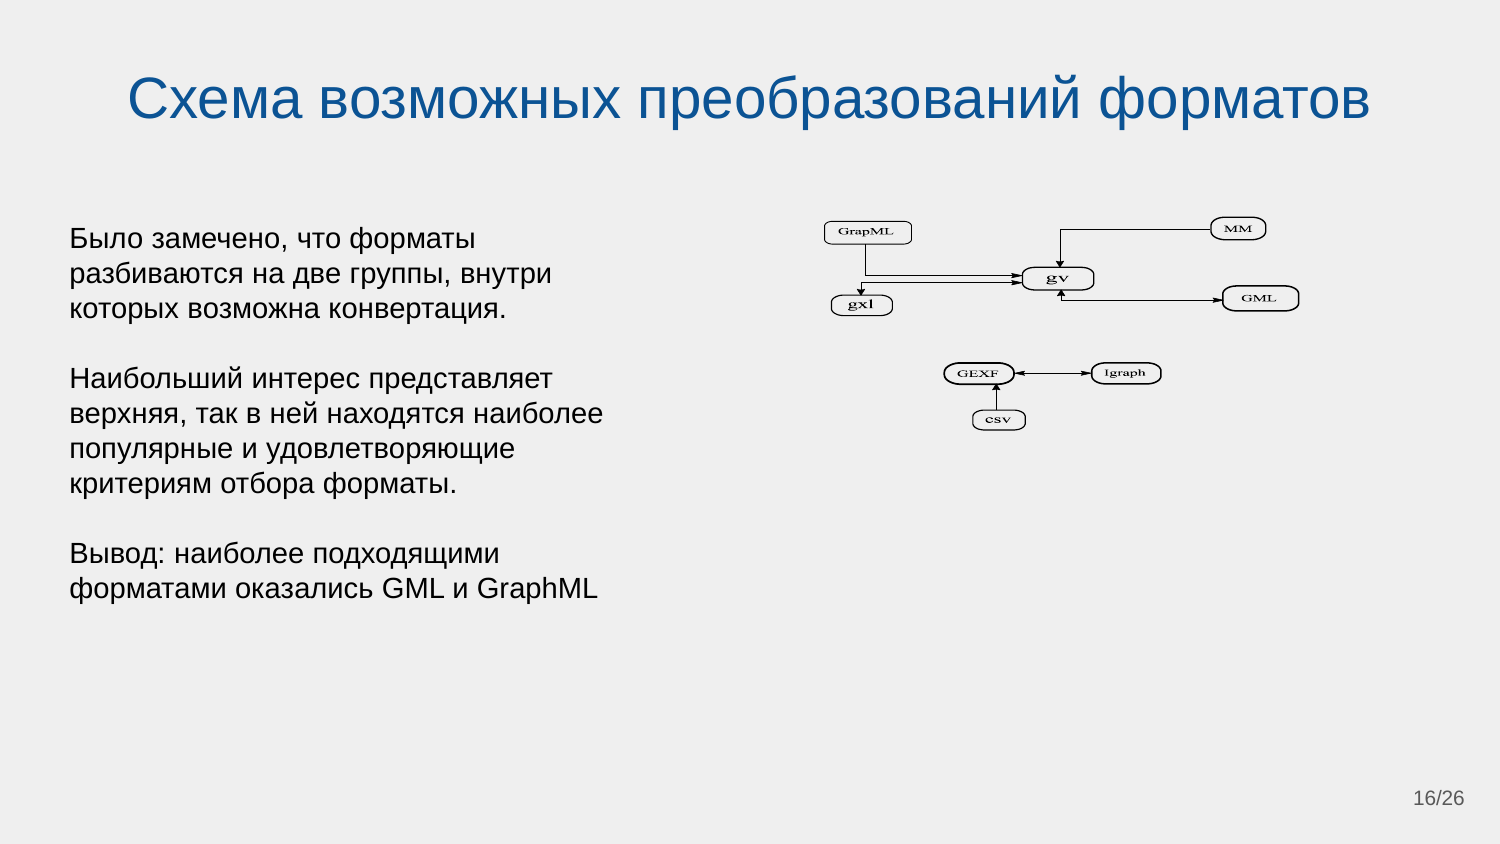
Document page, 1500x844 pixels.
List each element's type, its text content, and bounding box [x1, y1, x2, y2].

picture [699, 161, 1381, 723]
text_box Было замечено, что форматы разбиваются на две группы, внутри которых возможна конвертация. Наибольший интерес представляет верхняя, так в ней находятся наиболее популярные и удовлетворяющие критериям отбора форматы. Вывод: наиболее подходящими форматами оказались GML и GraphML [54, 204, 637, 746]
title Схема возможных преобразований форматов [51, 45, 1449, 140]
slide_number 16/26 [1389, 764, 1480, 830]
